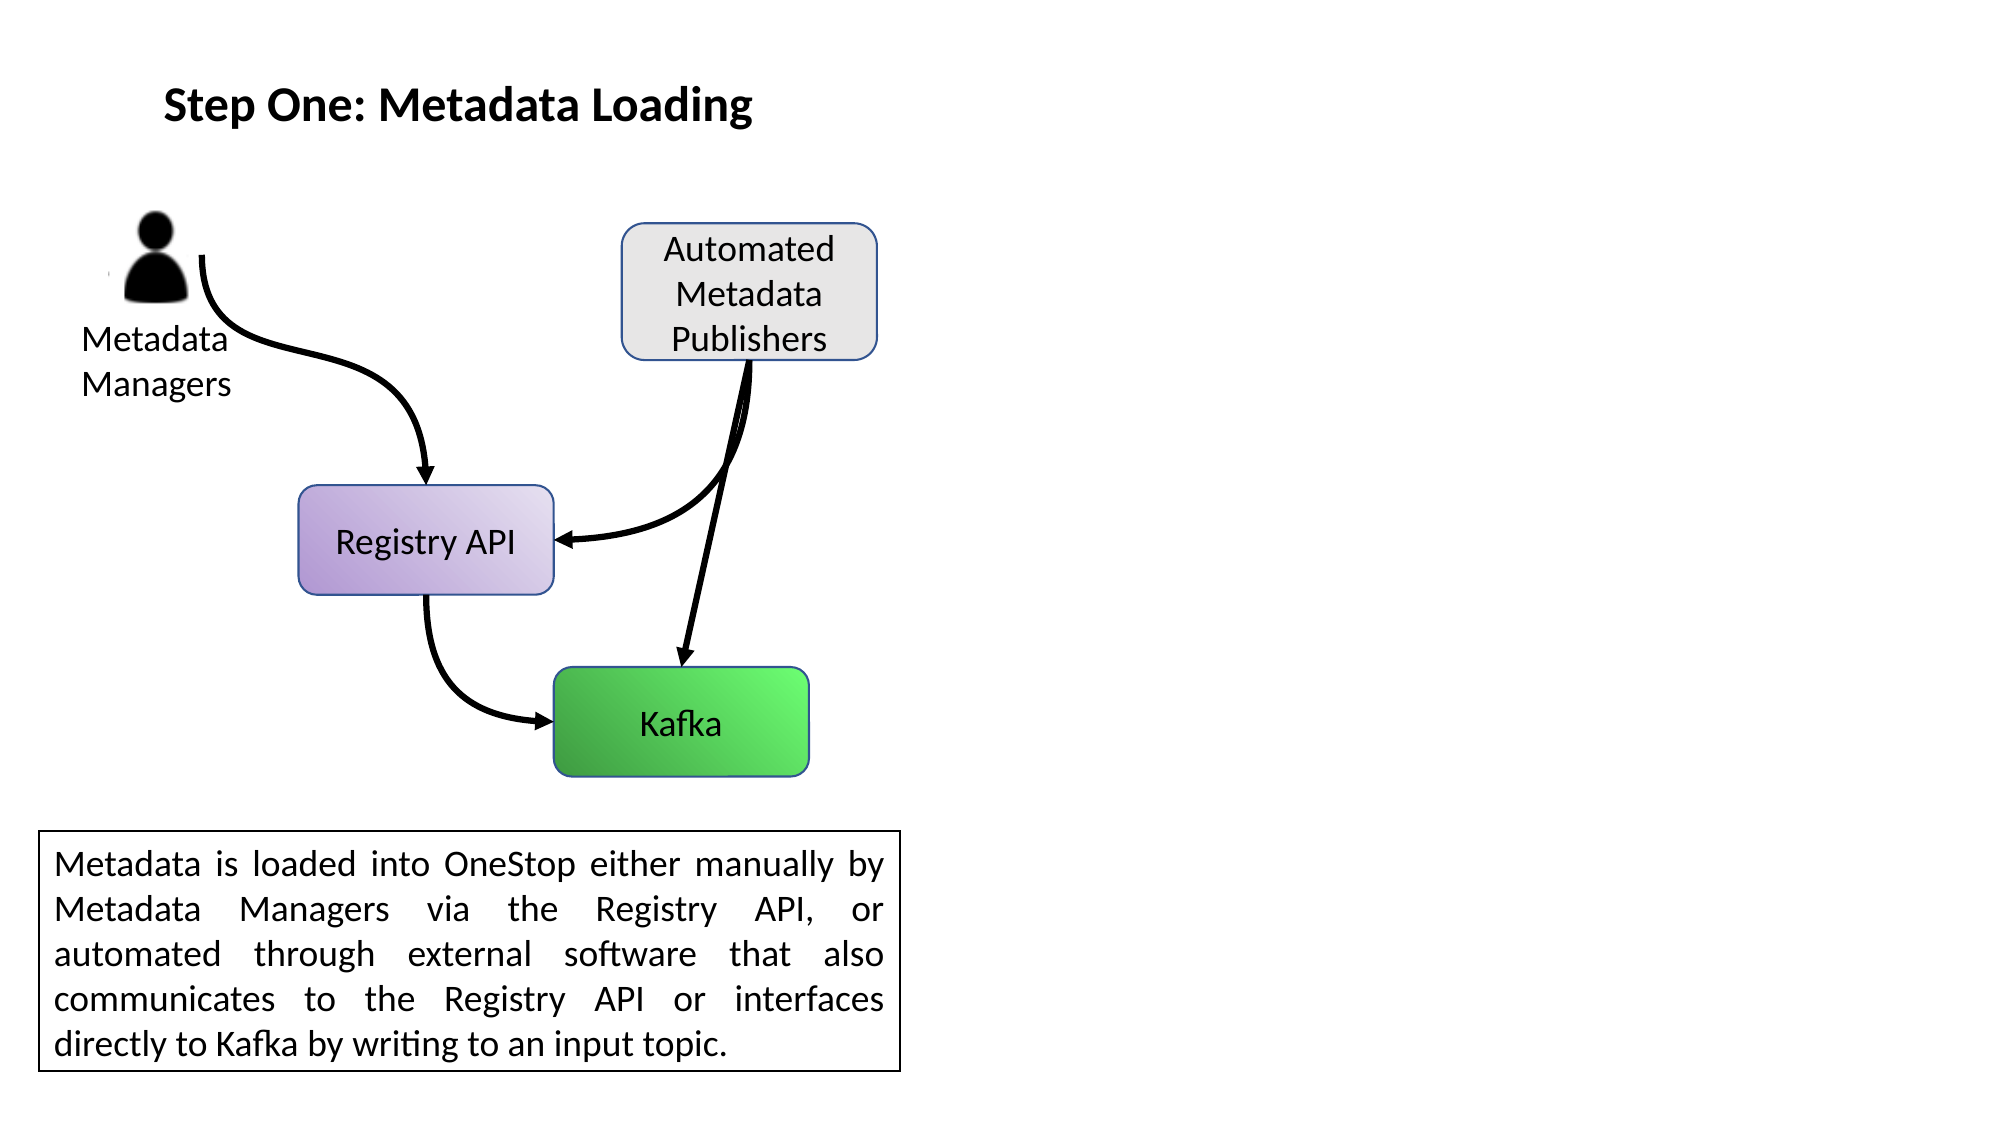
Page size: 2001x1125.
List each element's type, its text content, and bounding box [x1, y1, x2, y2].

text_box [561, 352, 742, 548]
text_box Metadata Managers [66, 306, 201, 412]
text_box Registry API [297, 484, 555, 596]
text_box Kafka [552, 665, 811, 778]
text_box Automated Metadata Publishers [620, 222, 879, 362]
picture [107, 203, 202, 314]
text_box Metadata is loaded into OneStop either manually by Metadata Managers via the Registry API, or automated through external software that also communicates to the Registry API or interfaces directly to Kafka by writing to an input topic. [38, 830, 901, 1072]
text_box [426, 594, 554, 723]
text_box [201, 254, 427, 486]
text_box Step One: Metadata Loading [148, 63, 791, 139]
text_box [681, 359, 750, 667]
